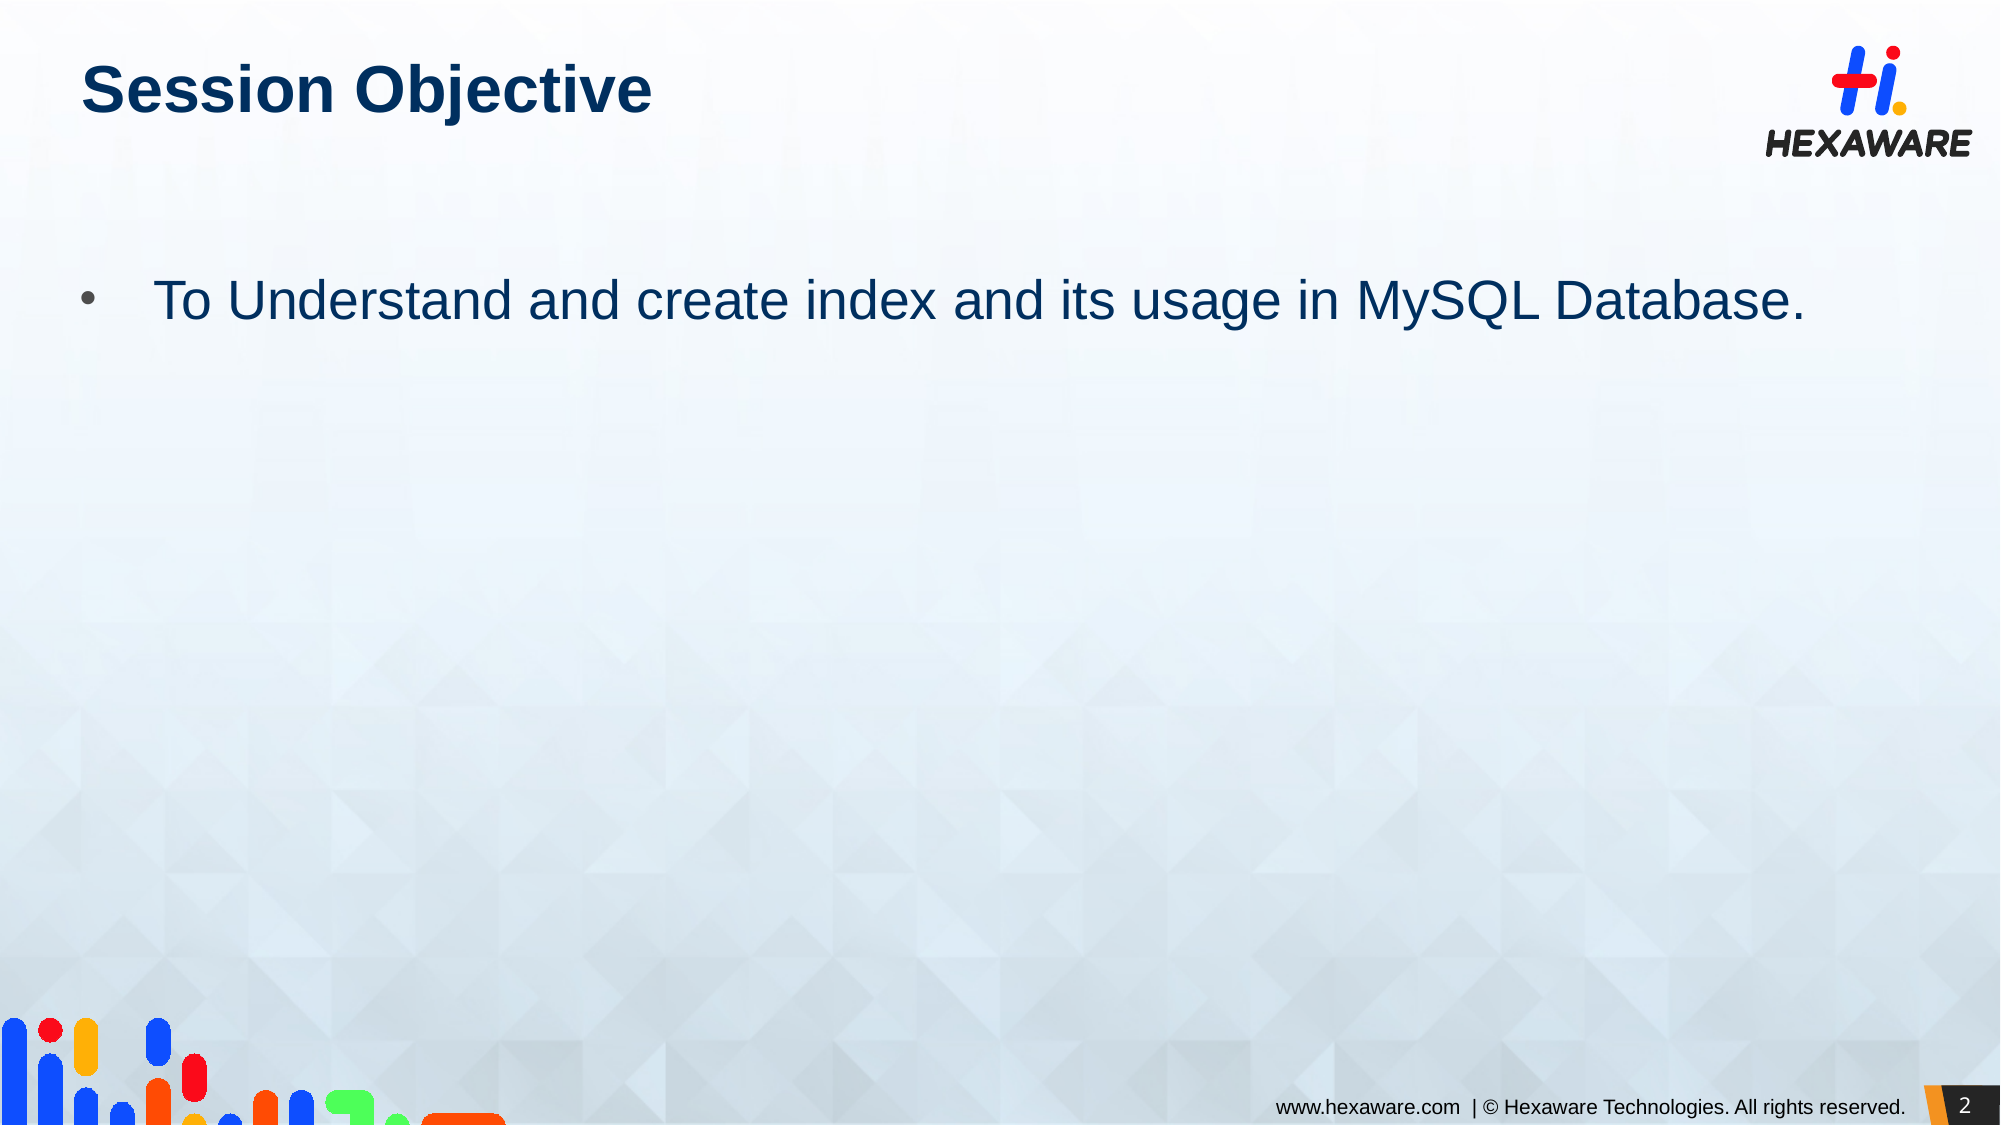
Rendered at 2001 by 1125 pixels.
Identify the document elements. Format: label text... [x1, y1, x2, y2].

picture [0, 0, 2001, 1125]
title Session Objective [70, 35, 1521, 136]
list To Understand and create index and its usage in MySQL Database. [67, 258, 1933, 1062]
